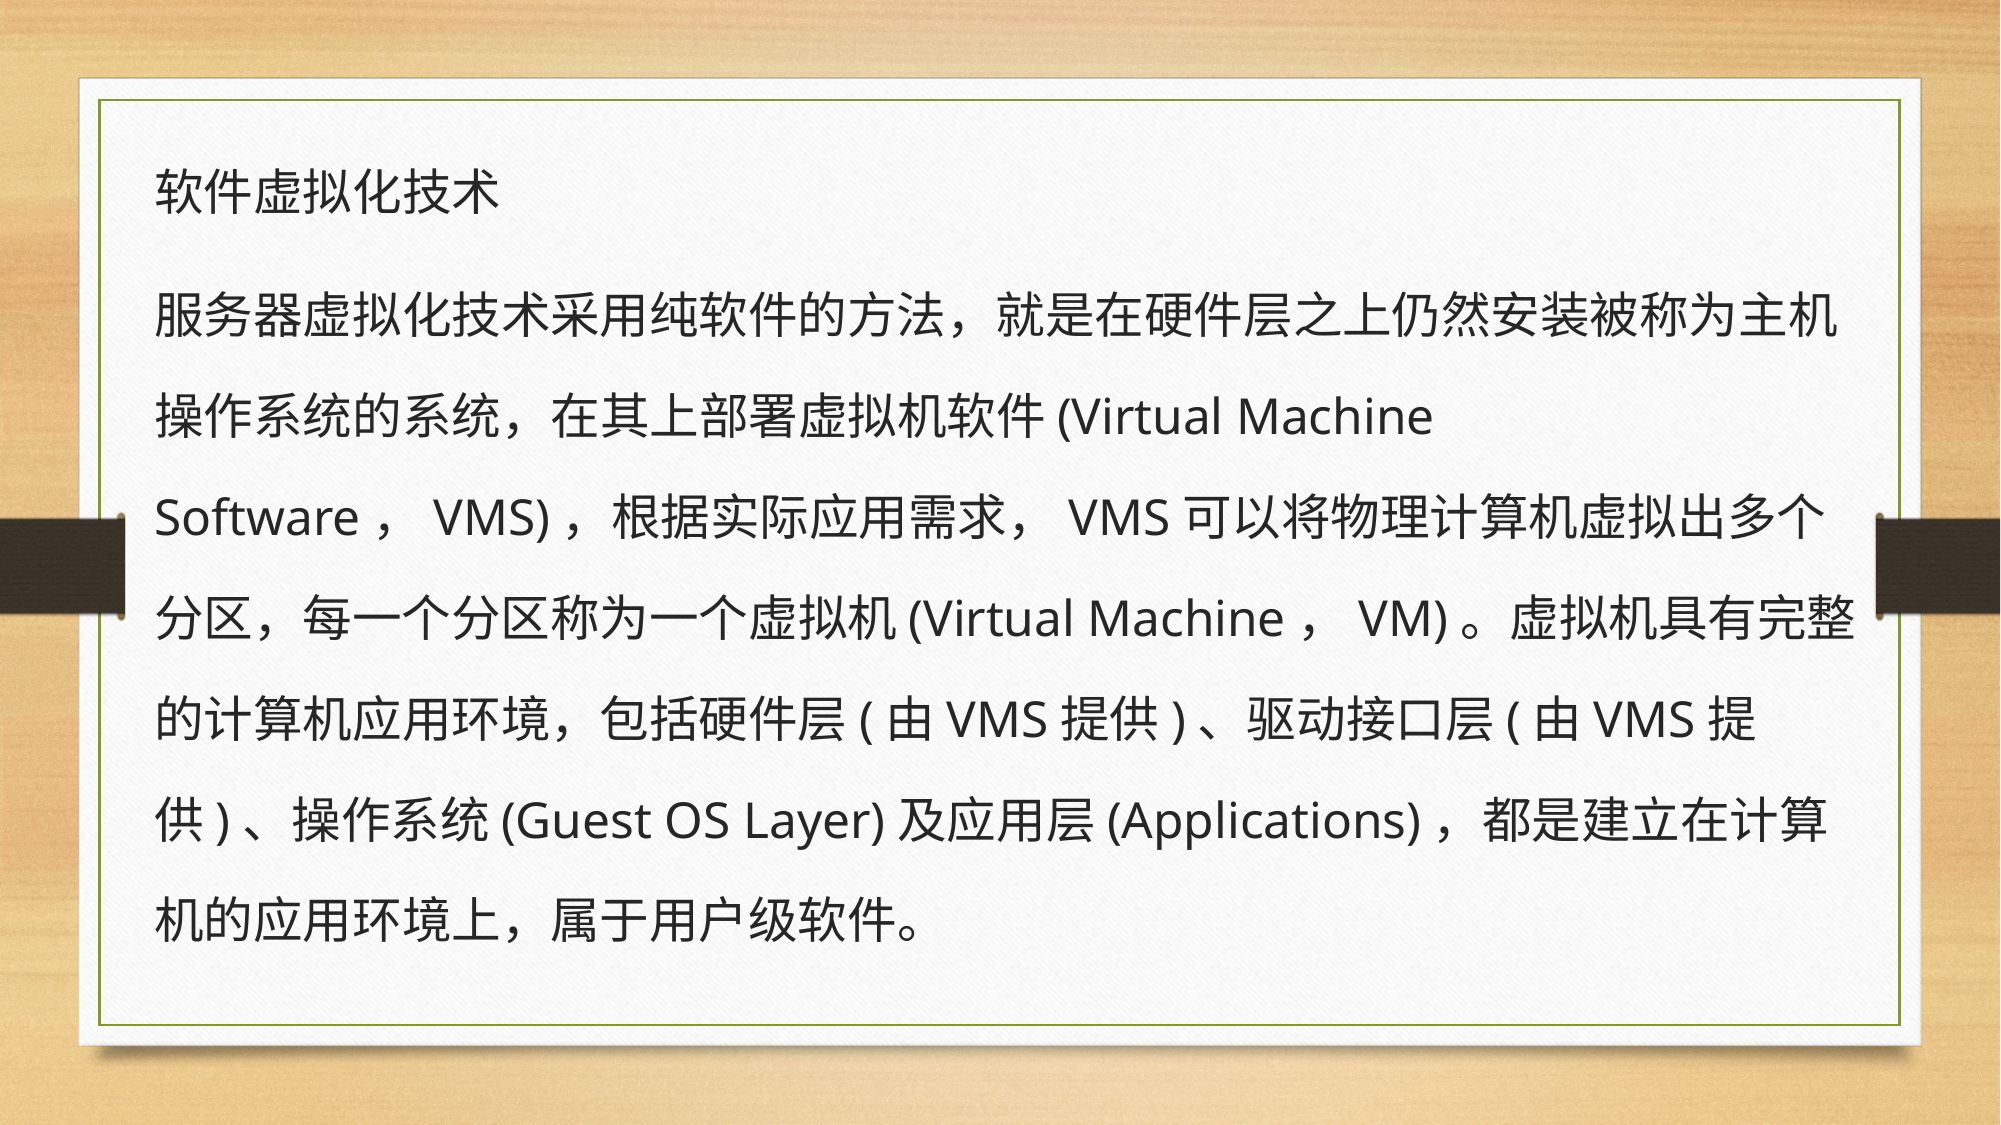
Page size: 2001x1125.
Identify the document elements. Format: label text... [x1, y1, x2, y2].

picture [0, 0, 2001, 1125]
list 软件虚拟化技术 服务器虚拟化技术采用纯软件的方法，就是在硬件层之上仍然安装被称为主机操作系统的系统，在其上部署虚拟机软件(Virtual Machine Software，VMS)，根据实际应用需求，VMS可以将物理计算机虚拟出多个分区，每一个分区称为一个虚拟机(Virtual Machine，VM)。虚拟机具有完整的计算机应用环境，包括硬件层(由VMS提供)、驱动接口层(由VMS提供)、操作系统(Guest OS Layer)及应用层(Applications)，都是建立在计算机的应用环境上，属于用户级软件。 [139, 112, 1876, 964]
